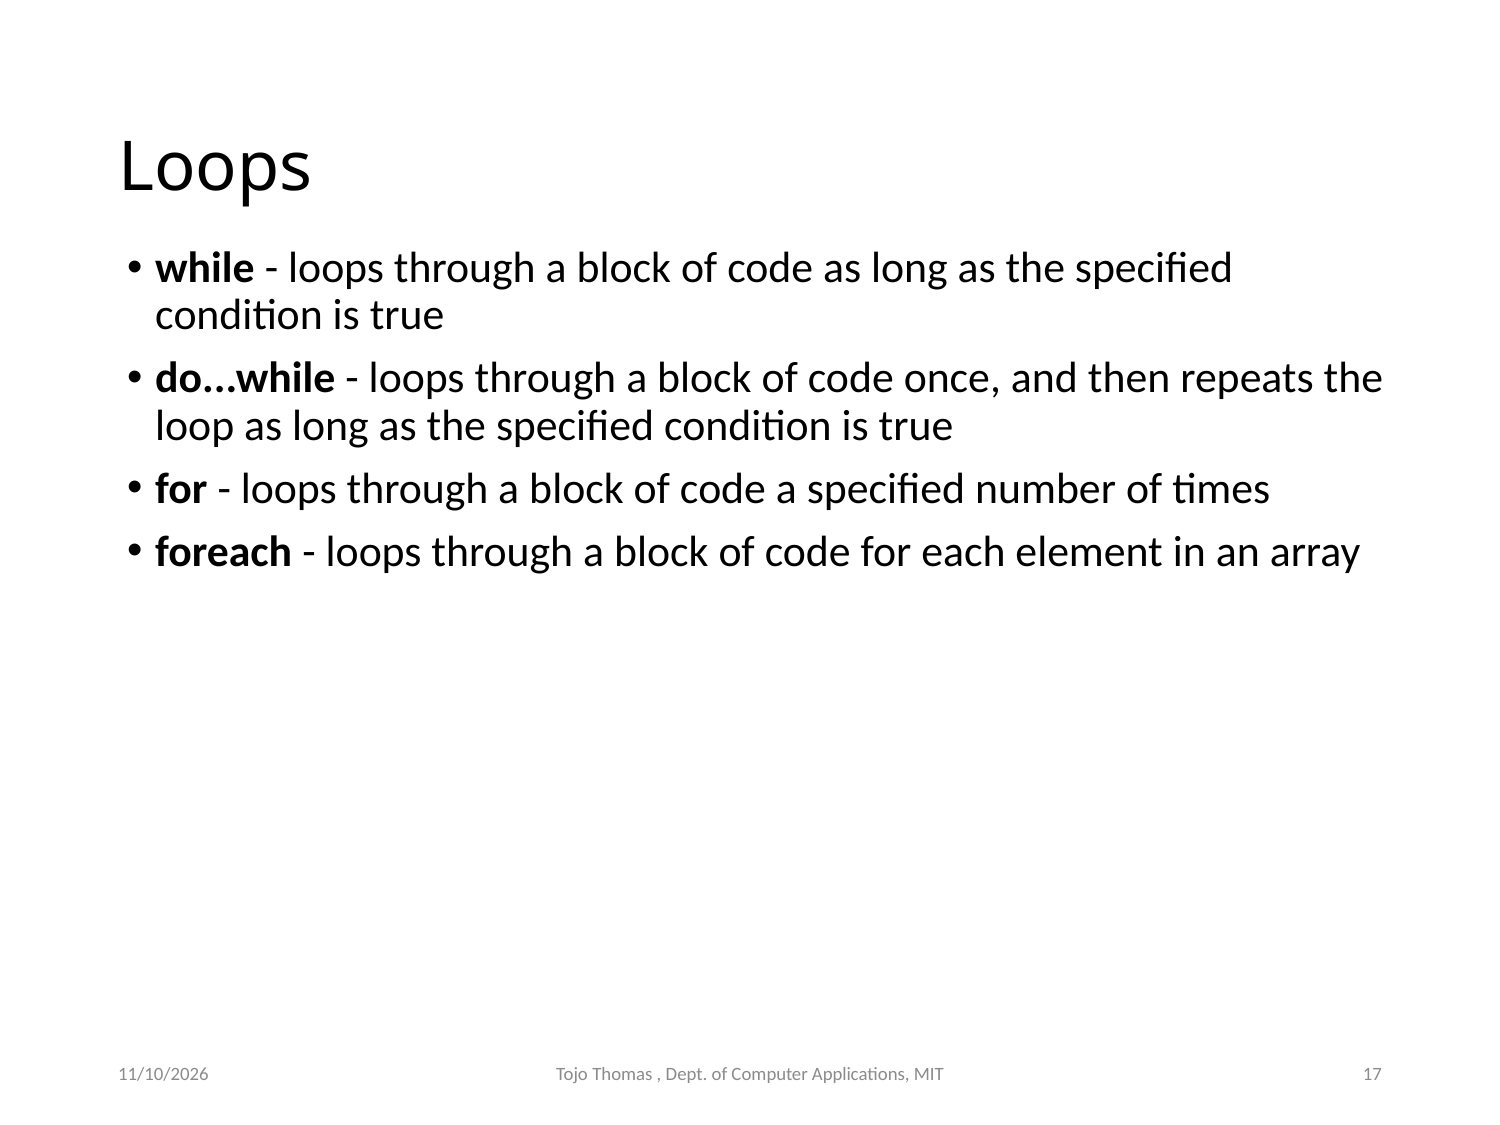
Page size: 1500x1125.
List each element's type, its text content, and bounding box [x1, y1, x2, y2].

list while - loops through a block of code as long as the specified condition is true do...while - loops through a block of code once, and then repeats the loop as long as the specified condition is true for - loops through a block of code a specified number of times foreach - loops through a block of code for each element in an array [112, 237, 1425, 988]
slide_number 17 [1059, 1042, 1397, 1103]
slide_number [103, 1042, 441, 1103]
title Loops [103, 59, 1397, 278]
footer Tojo Thomas , Dept. of Computer Applications, MIT [496, 1042, 1004, 1103]
